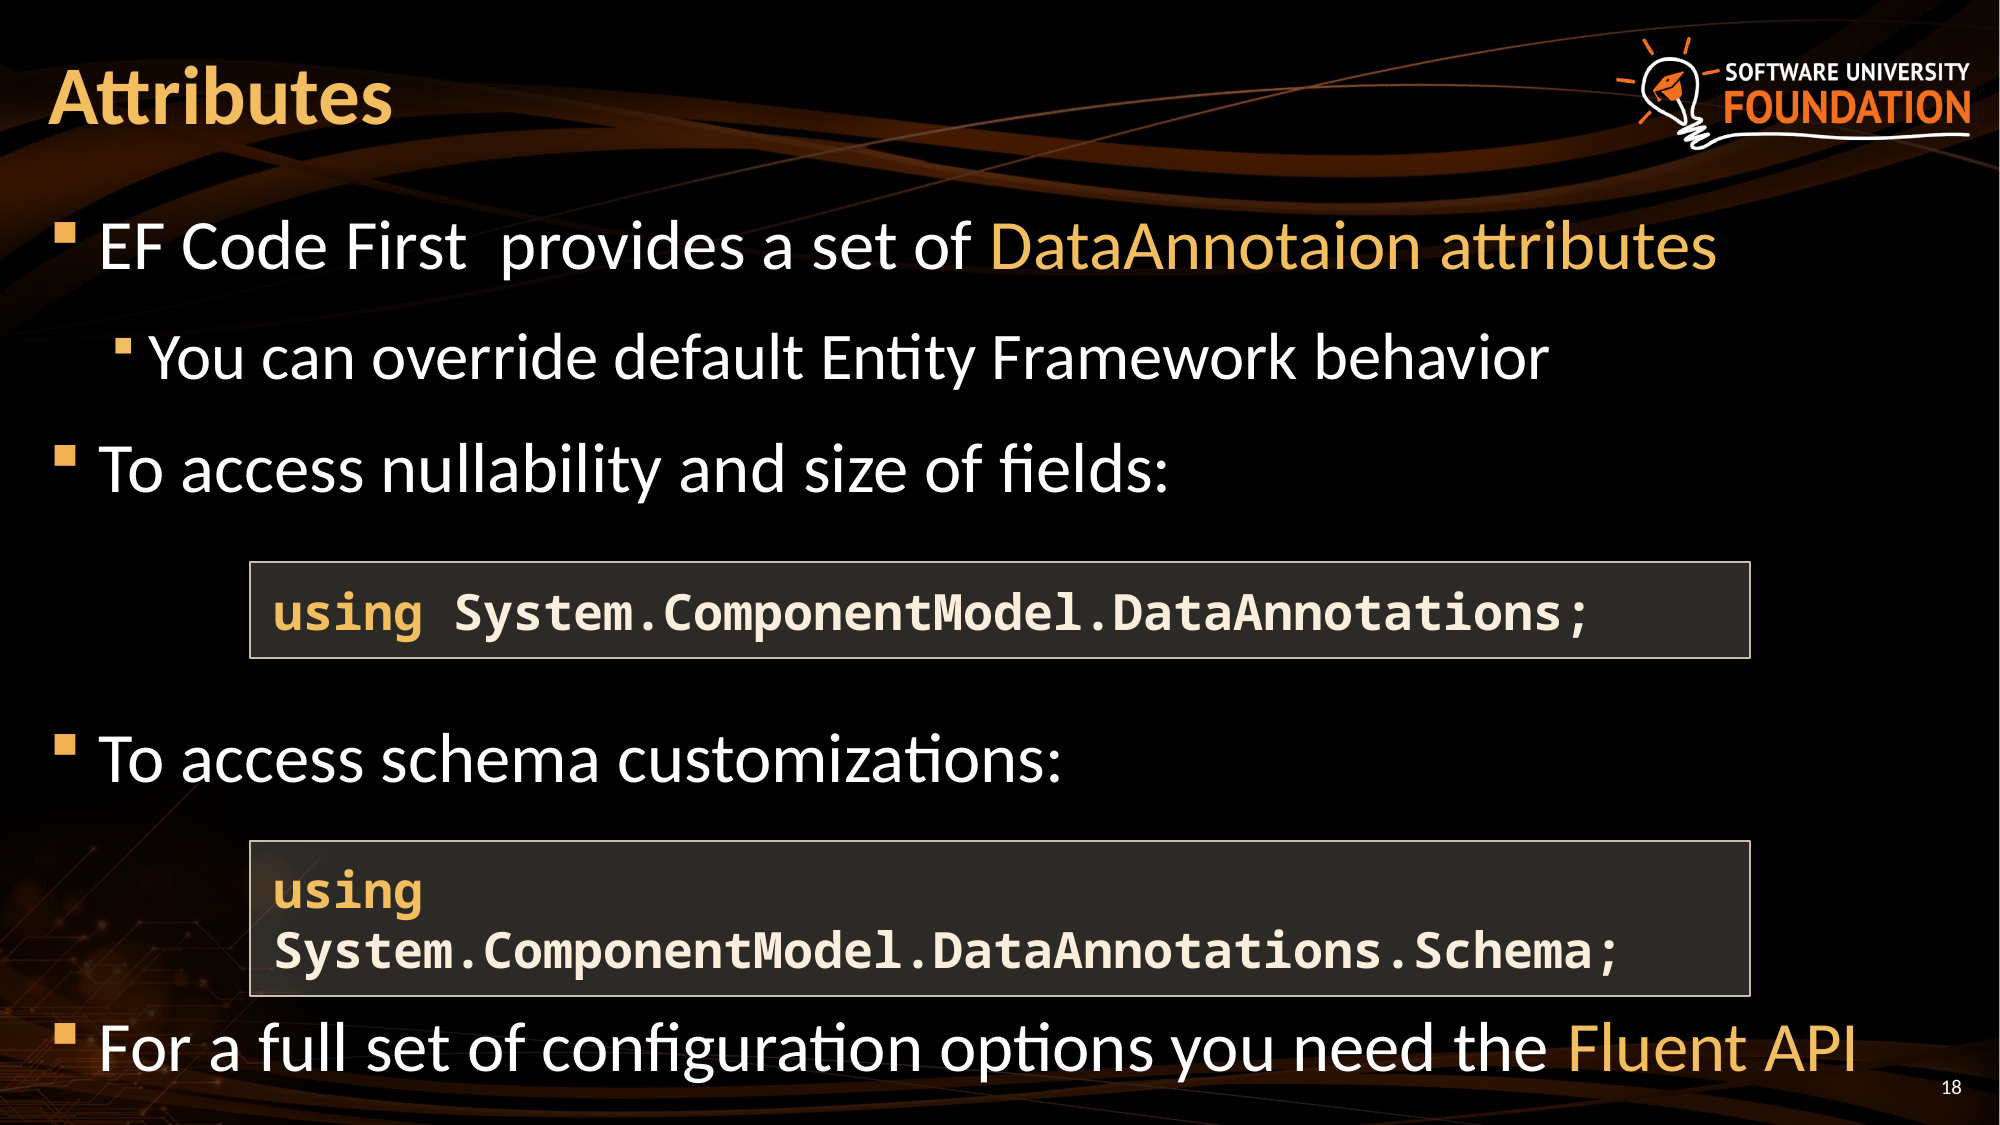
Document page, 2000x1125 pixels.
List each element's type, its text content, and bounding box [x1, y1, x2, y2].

text_box using System.ComponentModel.DataAnnotations; [249, 562, 1750, 658]
list EF Code First provides a set of DataAnnotaion attributes You can override default Entity Framework behavior To access nullability and size of fields: To access schema customizations: For a full set of configuration options you need the Fluent API [31, 188, 1968, 1103]
text_box using System.ComponentModel.DataAnnotations.Schema; [249, 841, 1750, 997]
picture [0, 0, 2000, 1125]
title Attributes [30, 6, 1602, 189]
